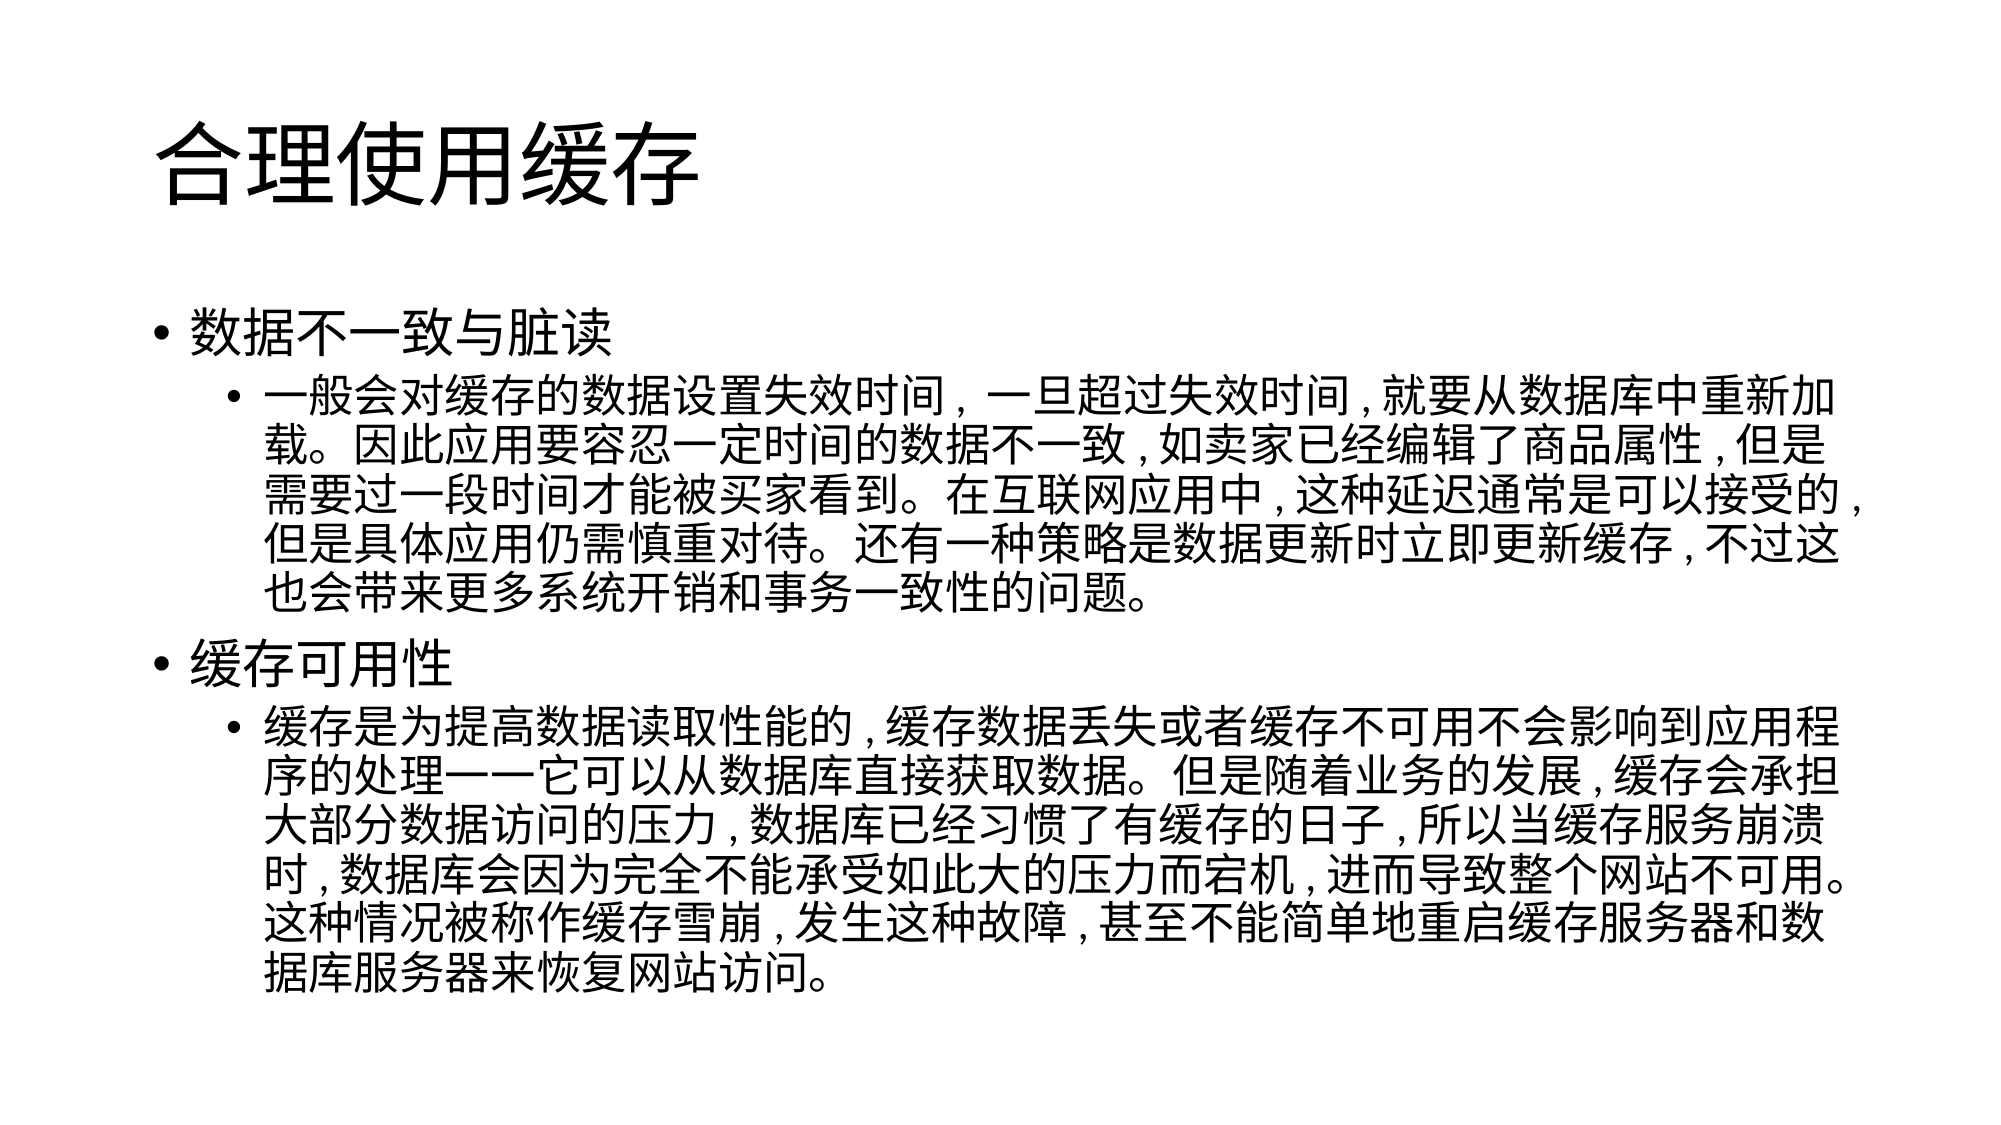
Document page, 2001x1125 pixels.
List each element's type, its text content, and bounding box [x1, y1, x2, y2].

list 数据不一致与脏读 一般会对缓存的数据设置失效时间, 一旦超过失效时间,就要从数据库中重新加载。因此应用要容忍一定时间的数据不一致,如卖家已经编辑了商品属性,但是需要过一段时间才能被买家看到。在互联网应用中,这种延迟通常是可以接受的,但是具体应用仍需慎重对待。还有一种策略是数据更新时立即更新缓存,不过这也会带来更多系统开销和事务一致性的问题。 缓存可用性 缓存是为提高数据读取性能的,缓存数据丢失或者缓存不可用不会影响到应用程序的处理一一它可以从数据库直接获取数据。但是随着业务的发展,缓存会承担大部分数据访问的压力,数据库已经习惯了有缓存的日子,所以当缓存服务崩溃时,数据库会因为完全不能承受如此大的压力而宕机,进而导致整个网站不可用。这种情况被称作缓存雪崩,发生这种故障,甚至不能简单地重启缓存服务器和数据库服务器来恢复网站访问。 [137, 299, 1863, 1014]
title 合理使用缓存 [137, 59, 1863, 278]
